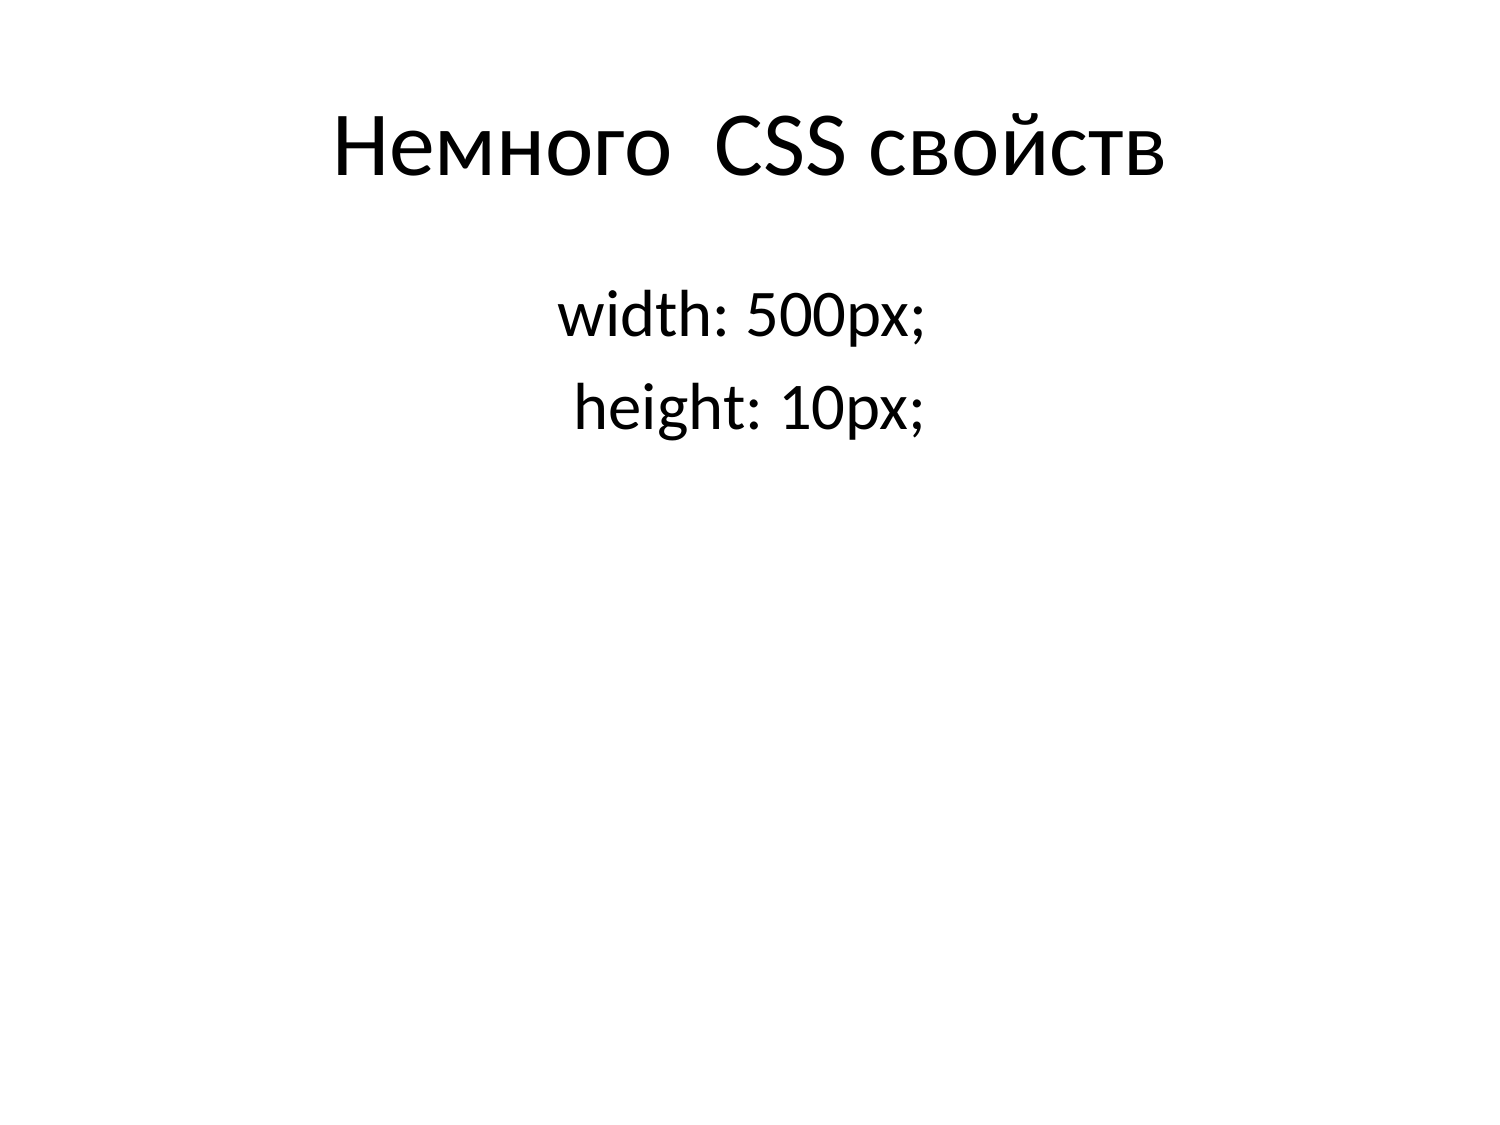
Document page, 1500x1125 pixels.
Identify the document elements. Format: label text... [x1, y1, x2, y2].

title Немного CSS свойств [75, 45, 1425, 233]
list width: 500px; height: 10px; [75, 262, 1425, 1005]
